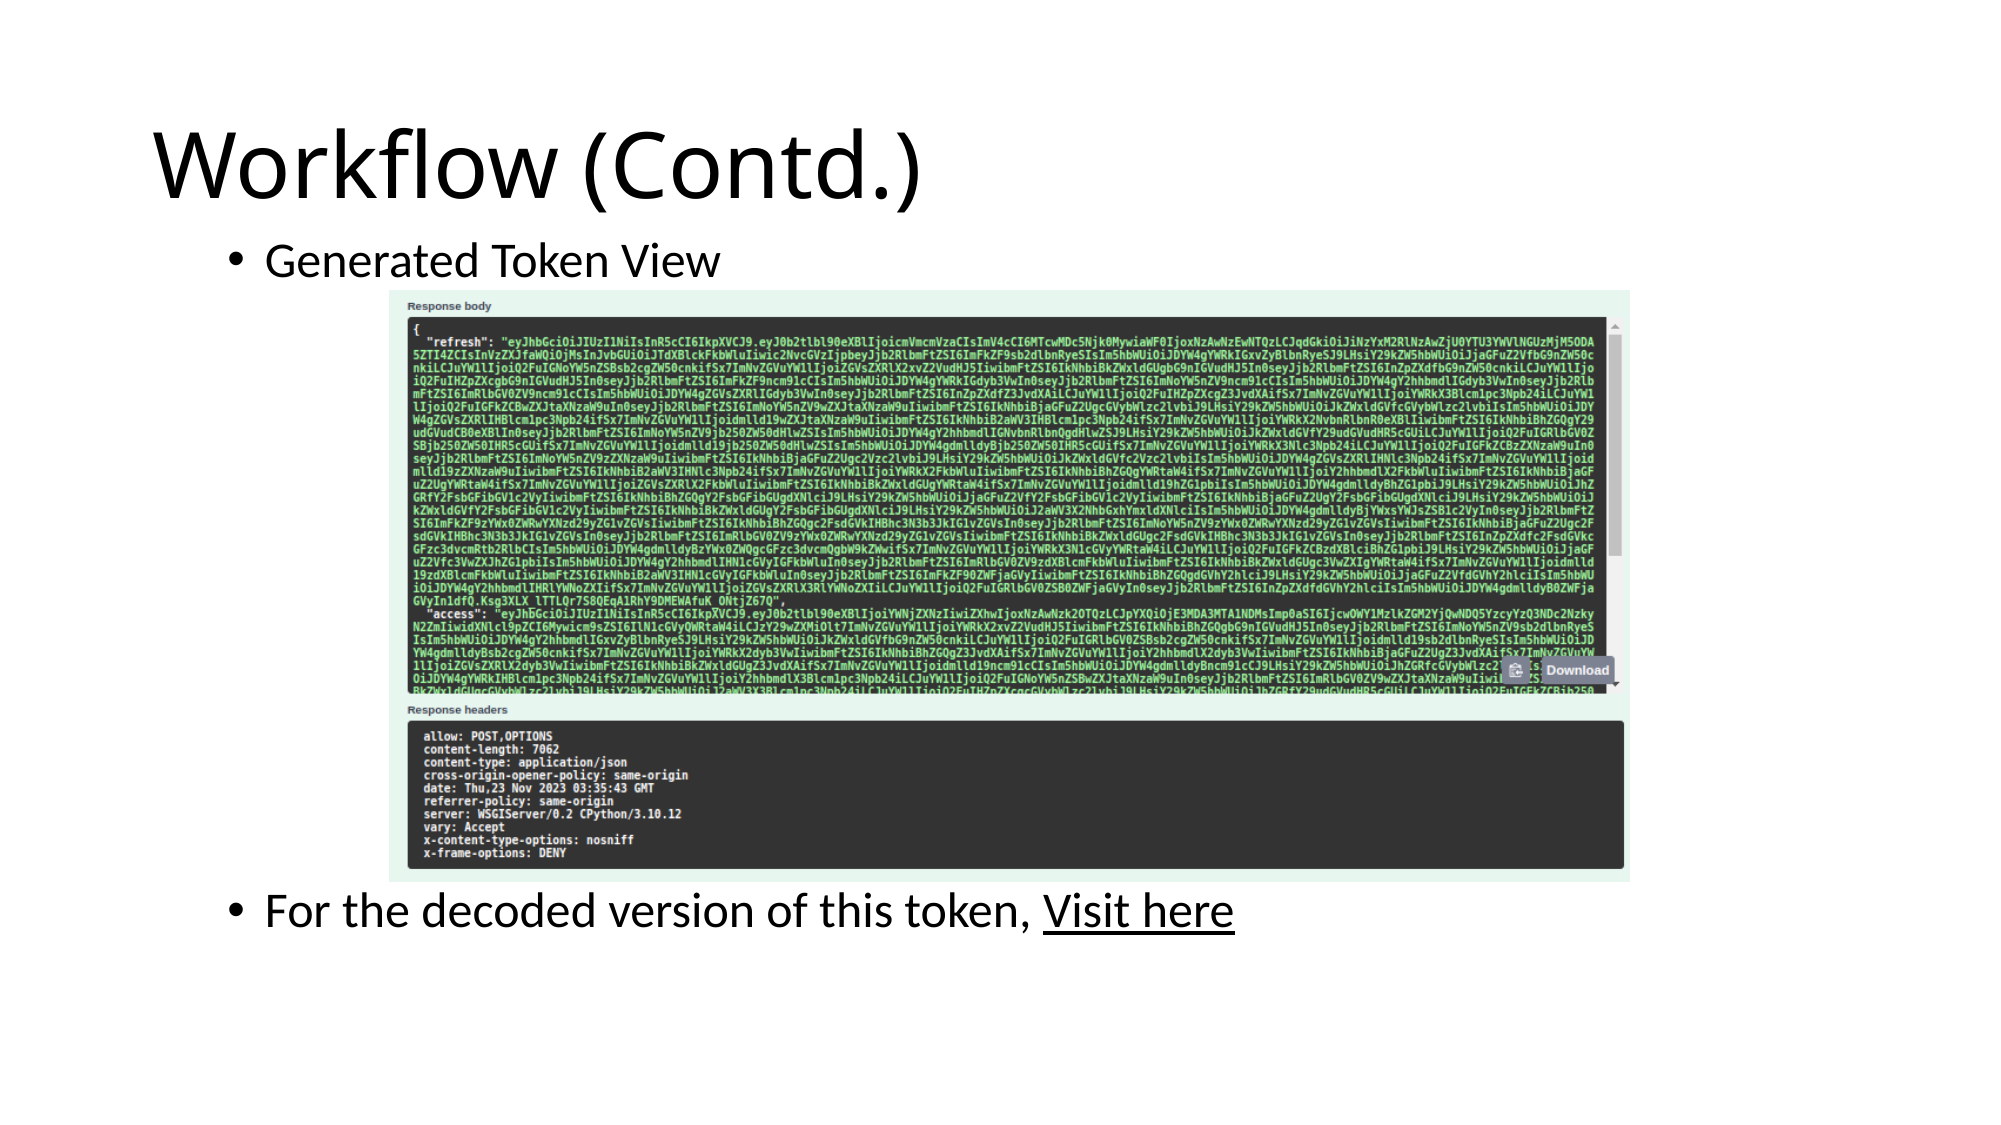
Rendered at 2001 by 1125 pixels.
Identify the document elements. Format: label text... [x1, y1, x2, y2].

title Workflow (Contd.) [137, 59, 1863, 227]
picture [388, 290, 1630, 882]
list Generated Token View For the decoded version of this token, Visit here [137, 227, 1863, 1014]
